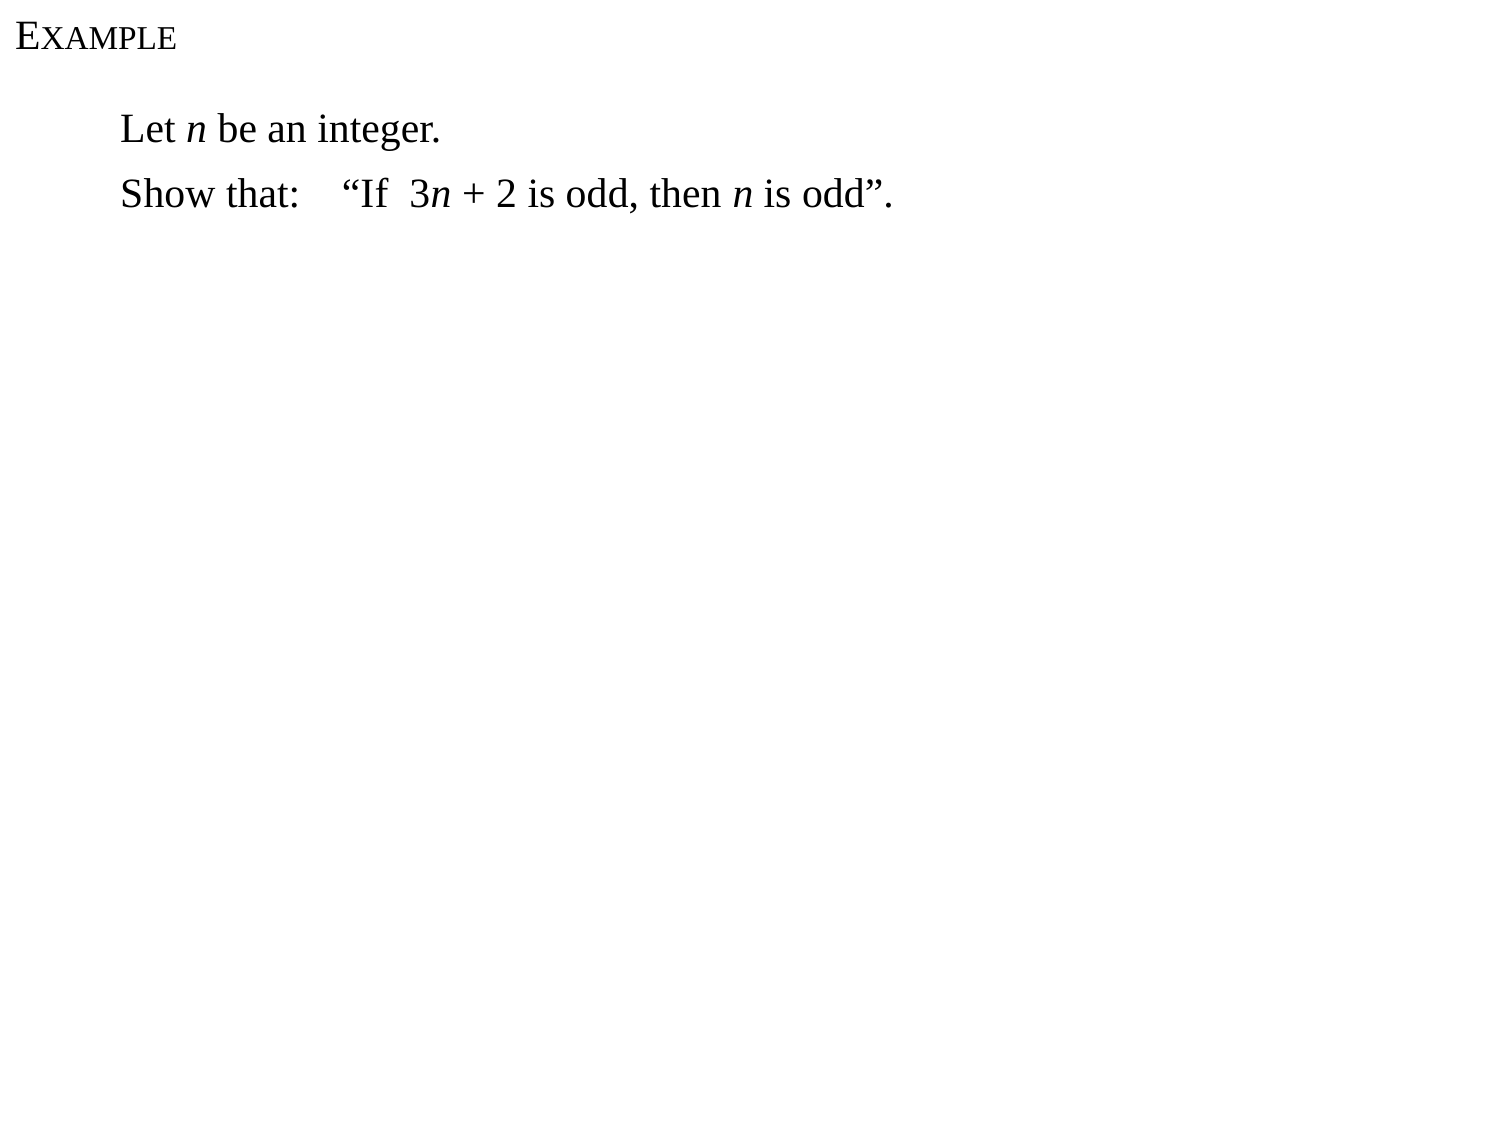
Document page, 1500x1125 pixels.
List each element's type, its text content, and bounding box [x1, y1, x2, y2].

text_box Let n be an integer. Show that: “If 3n + 2 is odd, then n is odd”. [105, 93, 909, 224]
text_box EXAMPLE [0, 0, 193, 65]
